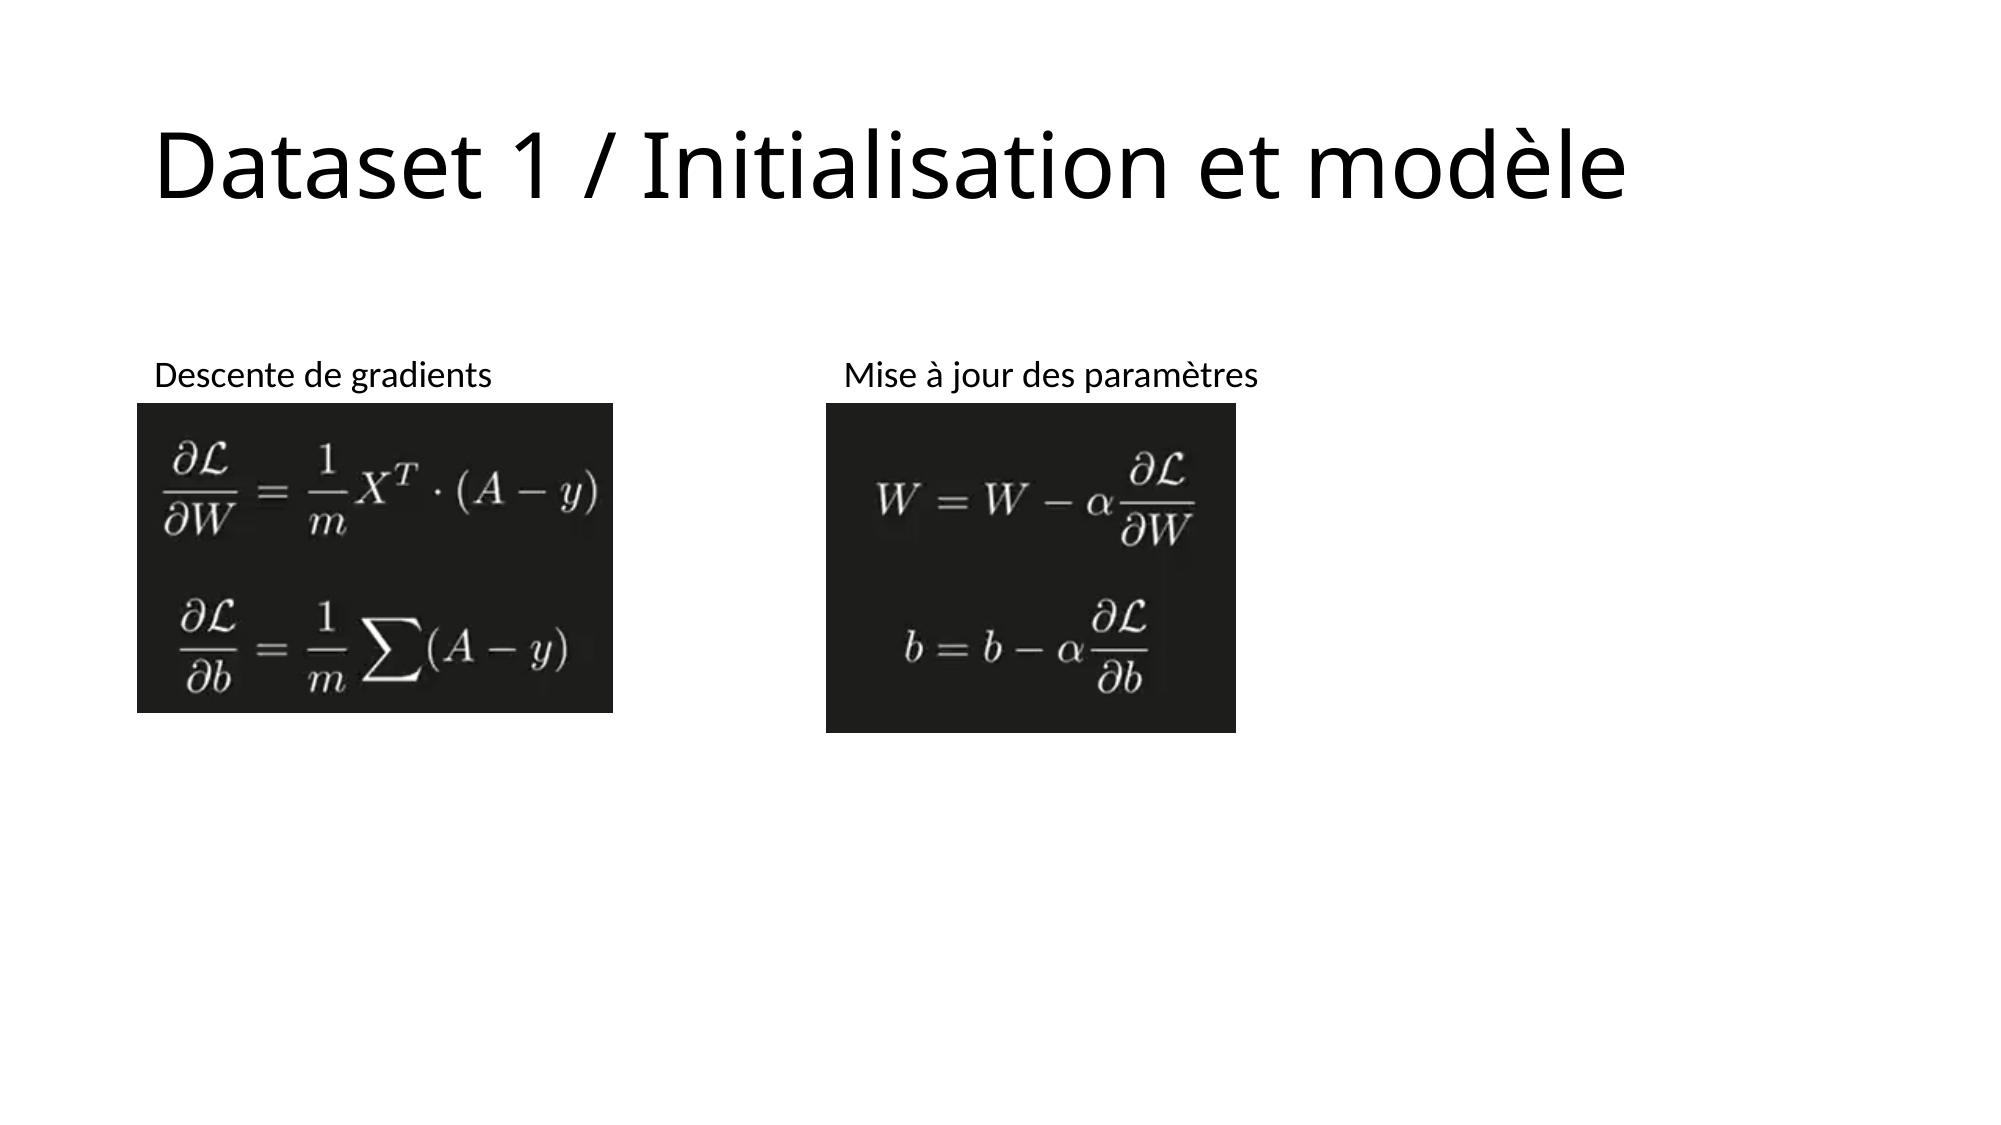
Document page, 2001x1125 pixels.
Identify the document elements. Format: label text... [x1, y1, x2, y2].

picture [137, 403, 613, 713]
text_box Mise à jour des paramètres [828, 342, 1275, 403]
picture [826, 403, 1236, 733]
text_box Descente de gradients [139, 342, 508, 403]
title Dataset 1 / Initialisation et modèle [137, 59, 1863, 278]
